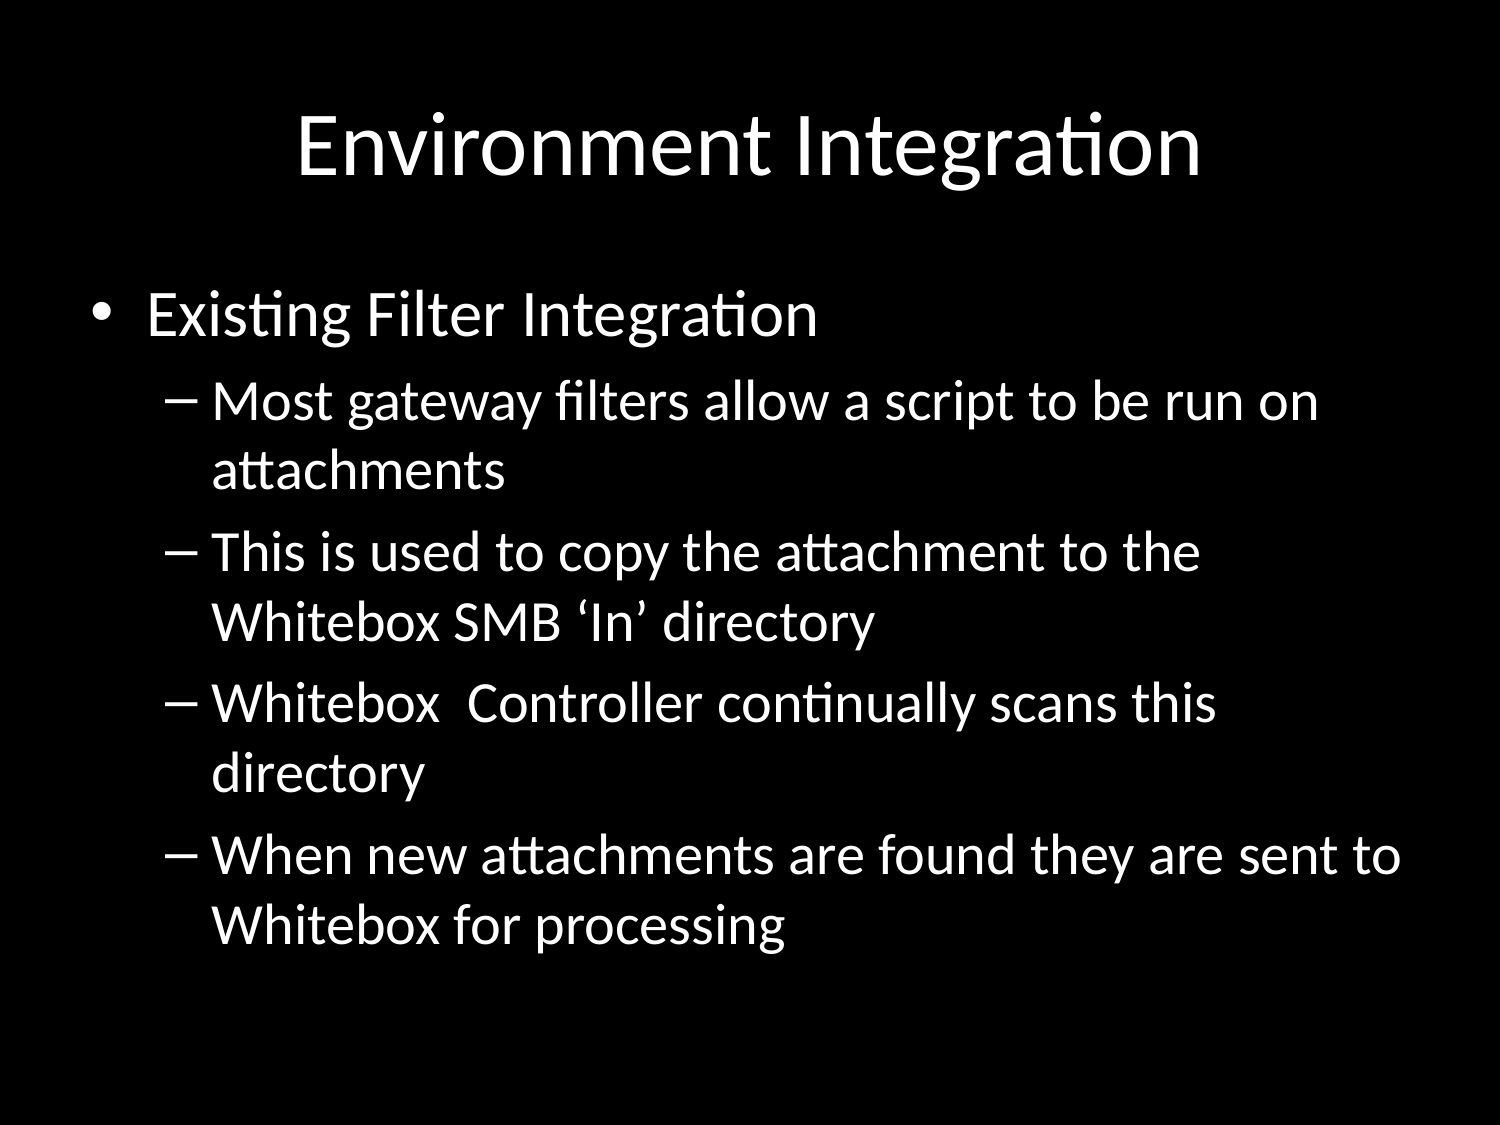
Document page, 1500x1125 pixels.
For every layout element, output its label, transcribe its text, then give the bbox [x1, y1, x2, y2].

title Environment Integration [75, 45, 1425, 233]
list Existing Filter Integration Most gateway filters allow a script to be run on attachments This is used to copy the attachment to the Whitebox SMB ‘In’ directory Whitebox Controller continually scans this directory When new attachments are found they are sent to Whitebox for processing [75, 262, 1425, 1005]
